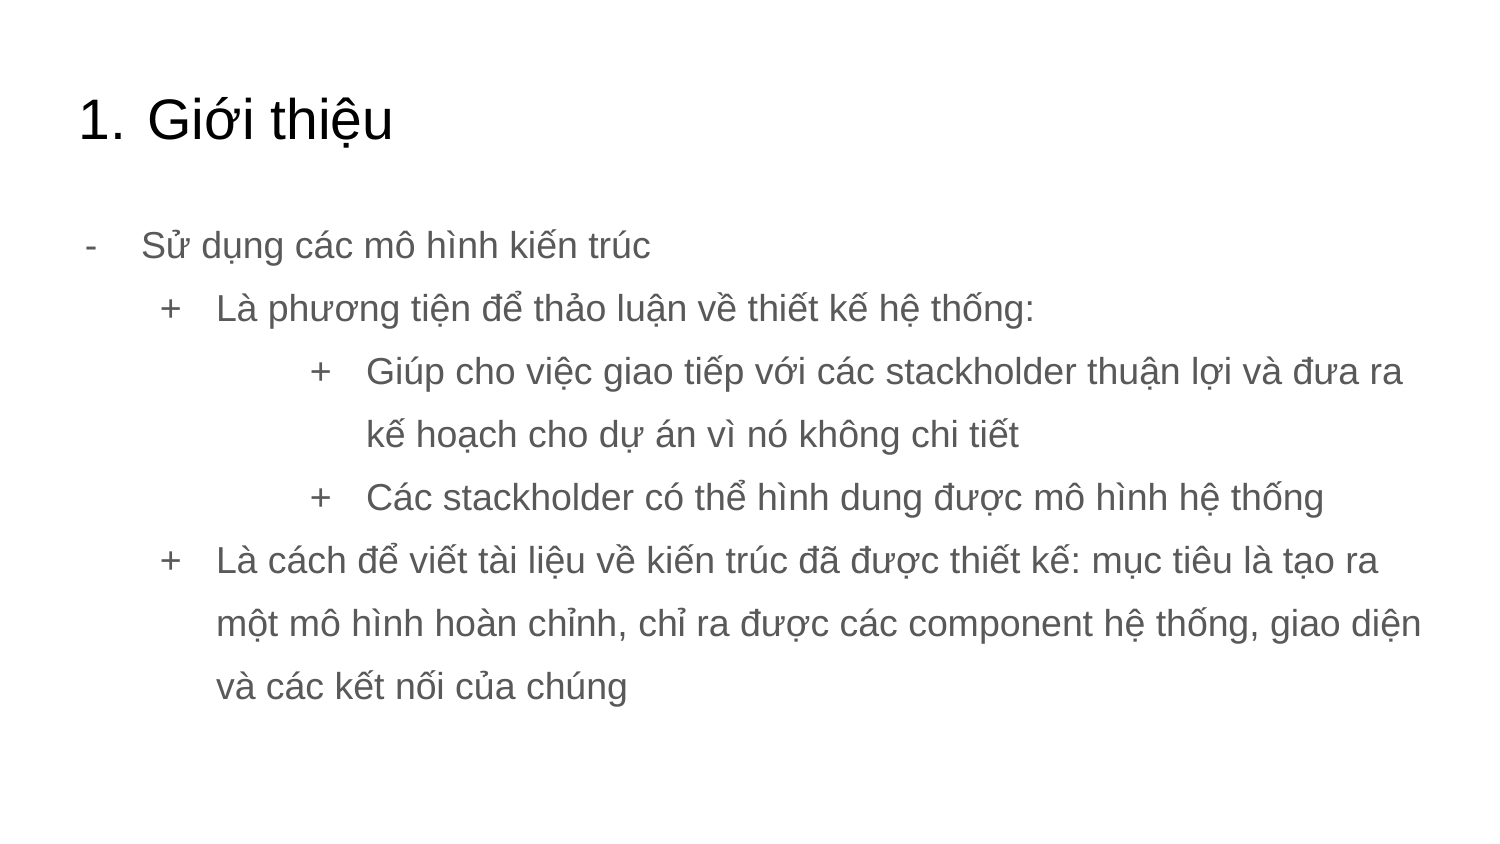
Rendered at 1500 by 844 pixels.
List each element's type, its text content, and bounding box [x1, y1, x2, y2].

list Sử dụng các mô hình kiến trúc Là phương tiện để thảo luận về thiết kế hệ thống: Giúp cho việc giao tiếp với các stackholder thuận lợi và đưa ra kế hoạch cho dự án vì nó không chi tiết Các stackholder có thể hình dung được mô hình hệ thống Là cách để viết tài liệu về kiến trúc đã được thiết kế: mục tiêu là tạo ra một mô hình hoàn chỉnh, chỉ ra được các component hệ thống, giao diện và các kết nối của chúng [51, 189, 1449, 750]
title Giới thiệu [51, 72, 1449, 167]
